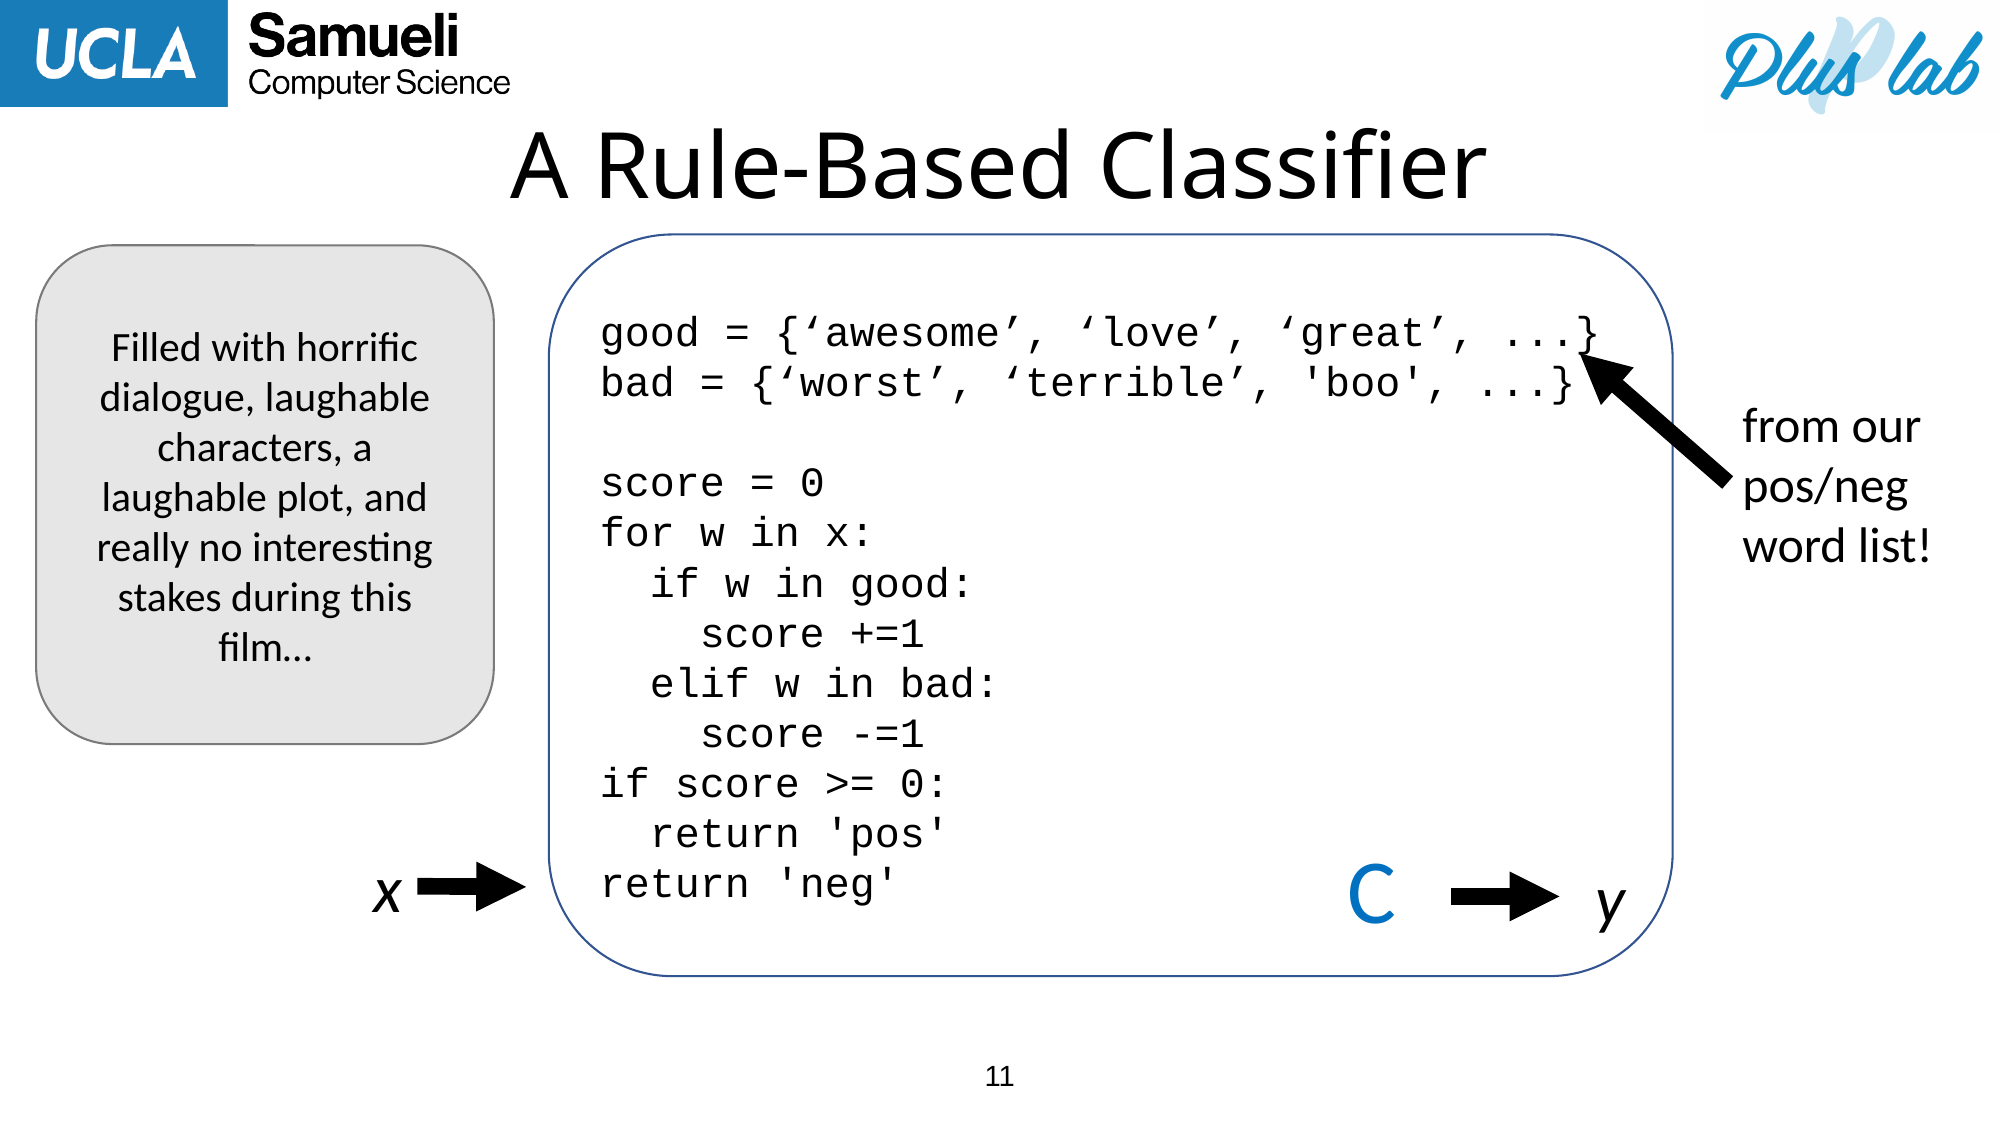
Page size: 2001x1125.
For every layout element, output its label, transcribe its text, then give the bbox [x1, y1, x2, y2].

text_box x [358, 838, 418, 934]
text_box Filled with horrific dialogue, laughable characters, a laughable plot, and really no interesting stakes during this film… [35, 244, 495, 746]
text_box 11 [662, 1044, 1338, 1105]
text_box from our pos/neg word list! [1727, 385, 1963, 580]
text_box y [1580, 848, 1640, 944]
text_box C [1327, 832, 1411, 942]
picture [0, 0, 510, 107]
text_box good = {‘awesome’, ‘love’, ‘great’, ...} bad = {‘worst’, ‘terrible’, 'boo', ...} score = 0 for w in x: if w in good: score +=1 elif w in bad: score -=1 if score >= 0: return 'pos' return 'neg' [547, 233, 1674, 978]
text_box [1579, 353, 1728, 484]
picture [1703, 0, 2000, 132]
title A Rule-Based Classifier [137, 59, 1863, 278]
